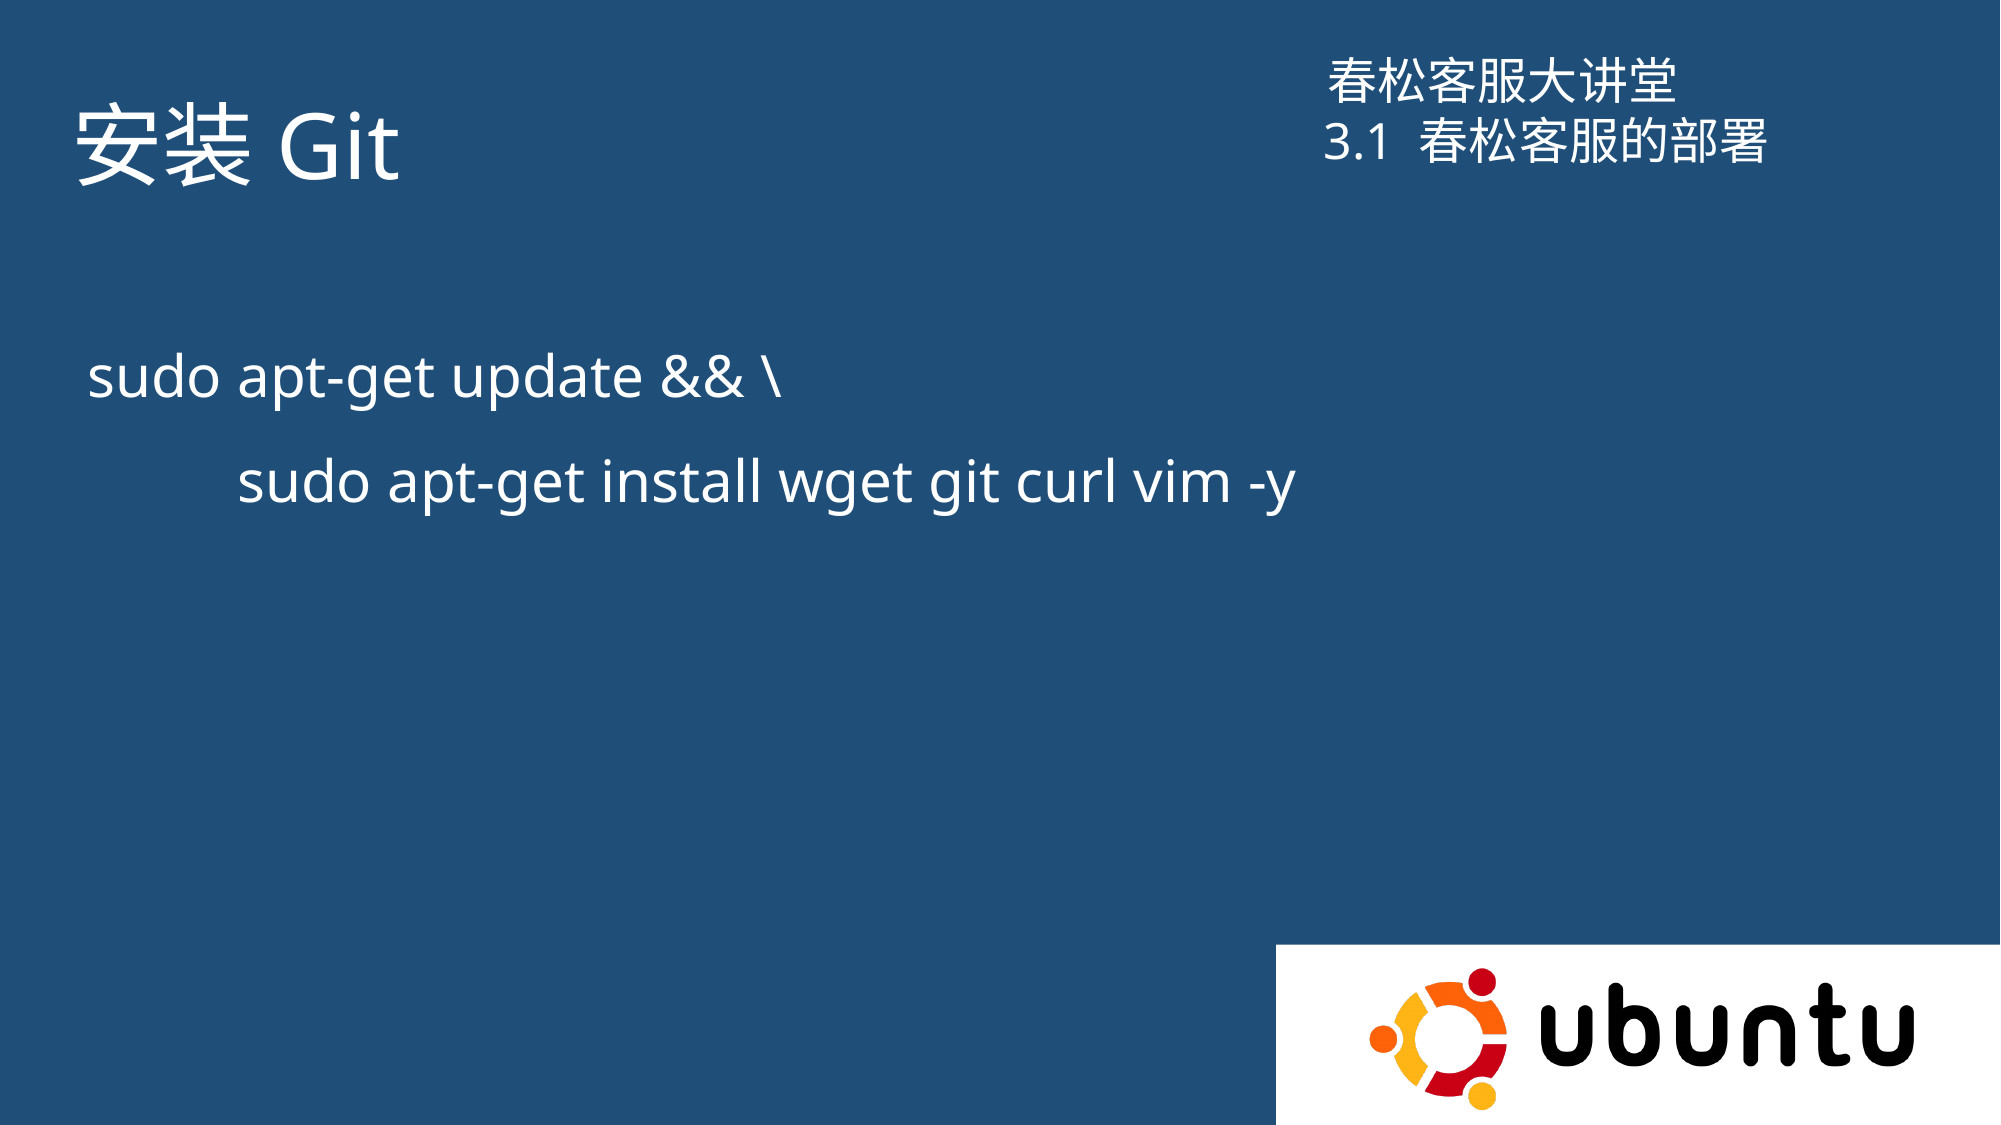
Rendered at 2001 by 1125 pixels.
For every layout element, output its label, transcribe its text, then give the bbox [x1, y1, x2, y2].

text_box 春松客服大讲堂 [1313, 41, 1693, 117]
text_box sudo apt-get update && \ sudo apt-get install wget git curl vim -y [71, 319, 2000, 500]
picture [1360, 964, 1923, 1114]
text_box [1275, 944, 2000, 1125]
text_box 3.1 春松客服的部署 [1308, 102, 1784, 178]
title 安装Git [56, 41, 1136, 259]
